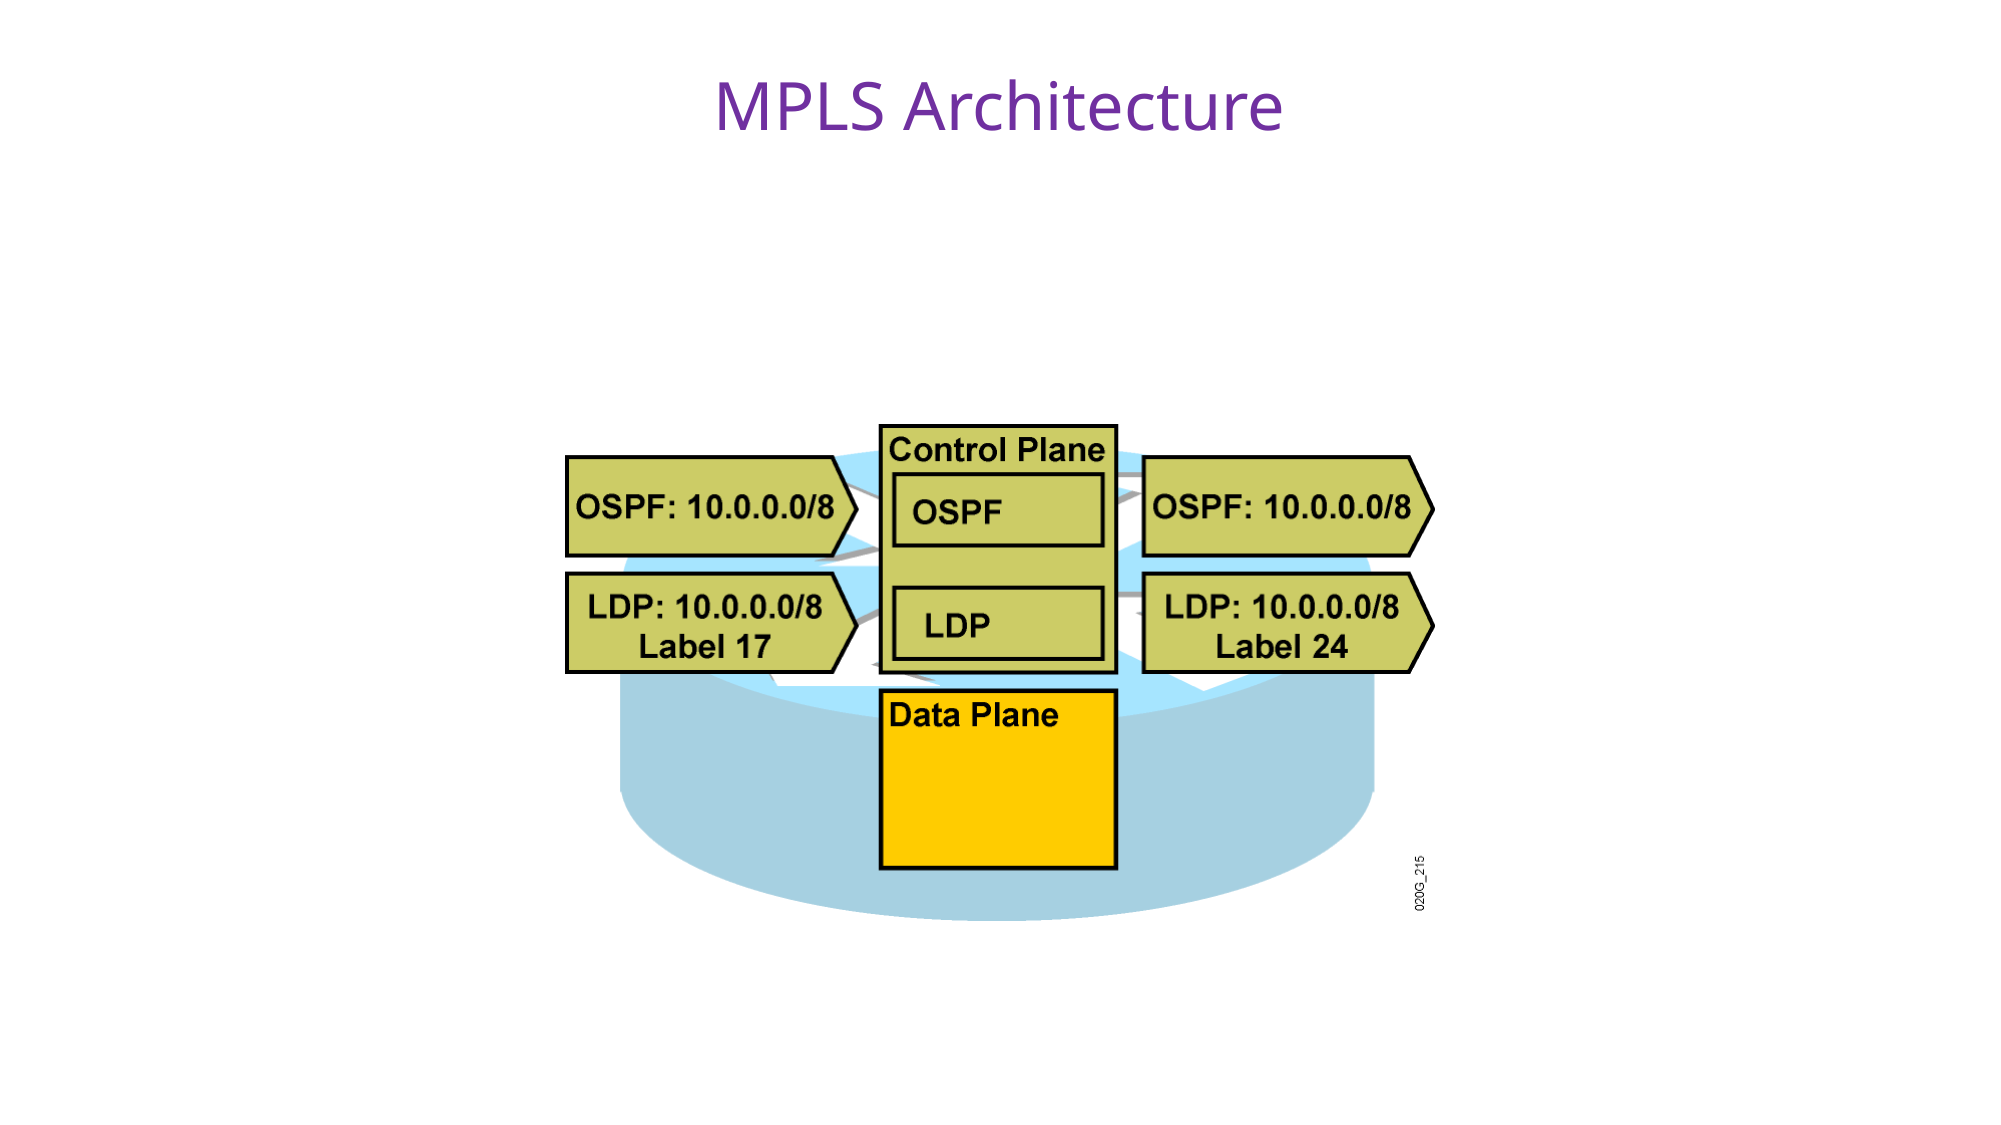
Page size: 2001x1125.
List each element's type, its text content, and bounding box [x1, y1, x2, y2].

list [565, 424, 1435, 921]
title MPLS Architecture [137, 0, 1863, 218]
